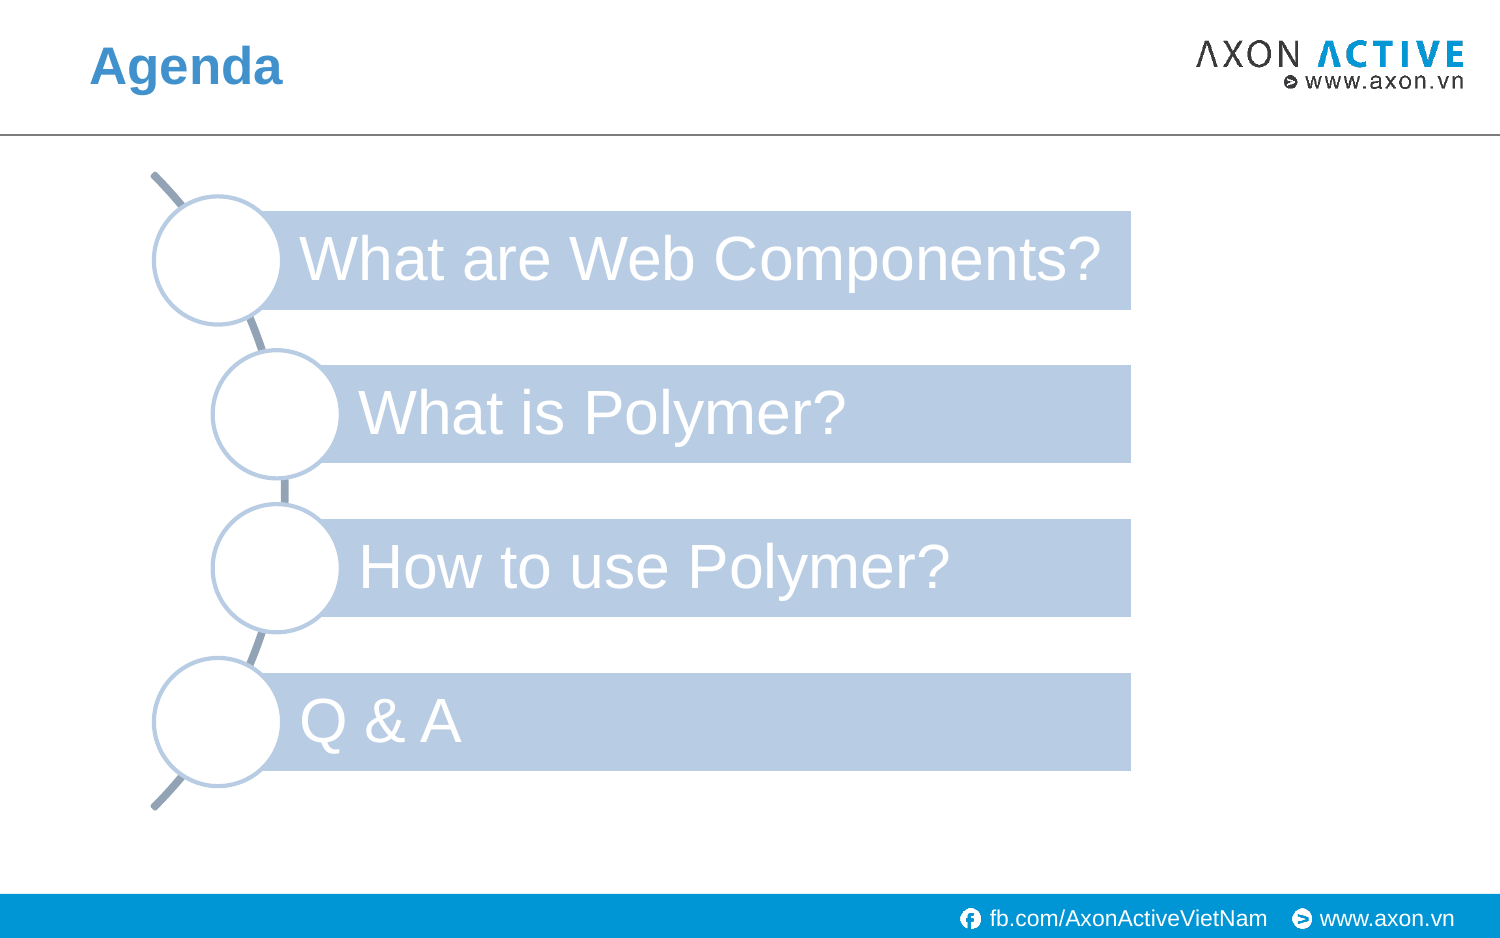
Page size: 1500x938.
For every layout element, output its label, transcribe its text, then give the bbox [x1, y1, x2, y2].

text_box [142, 157, 1143, 825]
picture [961, 909, 980, 928]
picture [1423, 40, 1432, 56]
title Agenda [75, 24, 1163, 103]
picture [1293, 909, 1311, 928]
picture [1196, 40, 1463, 89]
